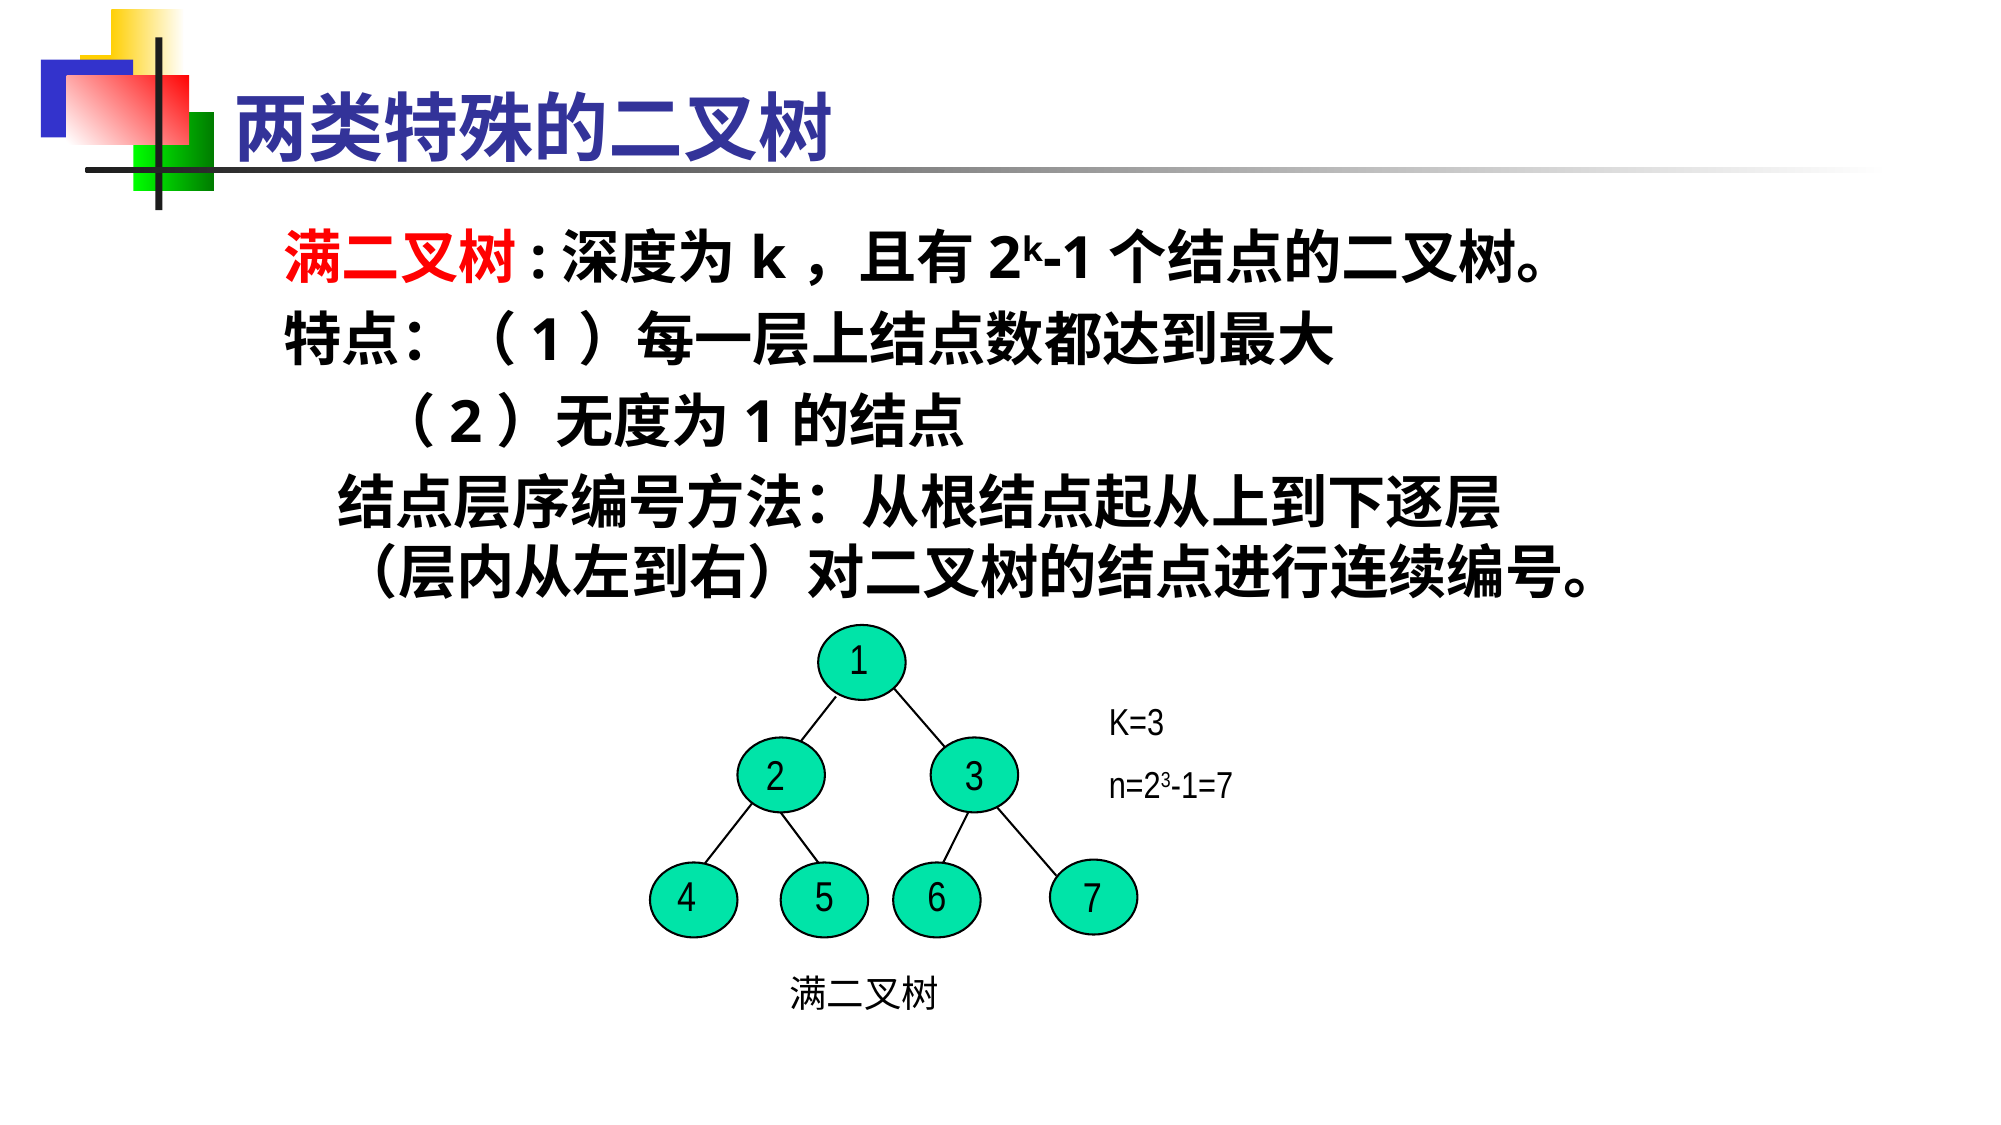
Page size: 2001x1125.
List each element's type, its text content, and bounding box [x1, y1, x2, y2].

text_box 两类特殊的二叉树 [218, 90, 1082, 179]
text_box 满二叉树:深度为k，且有2k-1个结点的二叉树。 特点：（1）每一层上结点数都达到最大 （2）无度为1的结点 结点层序编号方法：从根结点起从上到下逐层（层内从左到右）对二叉树的结点进行连续编号。 [268, 213, 1632, 664]
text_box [612, 624, 1357, 1024]
